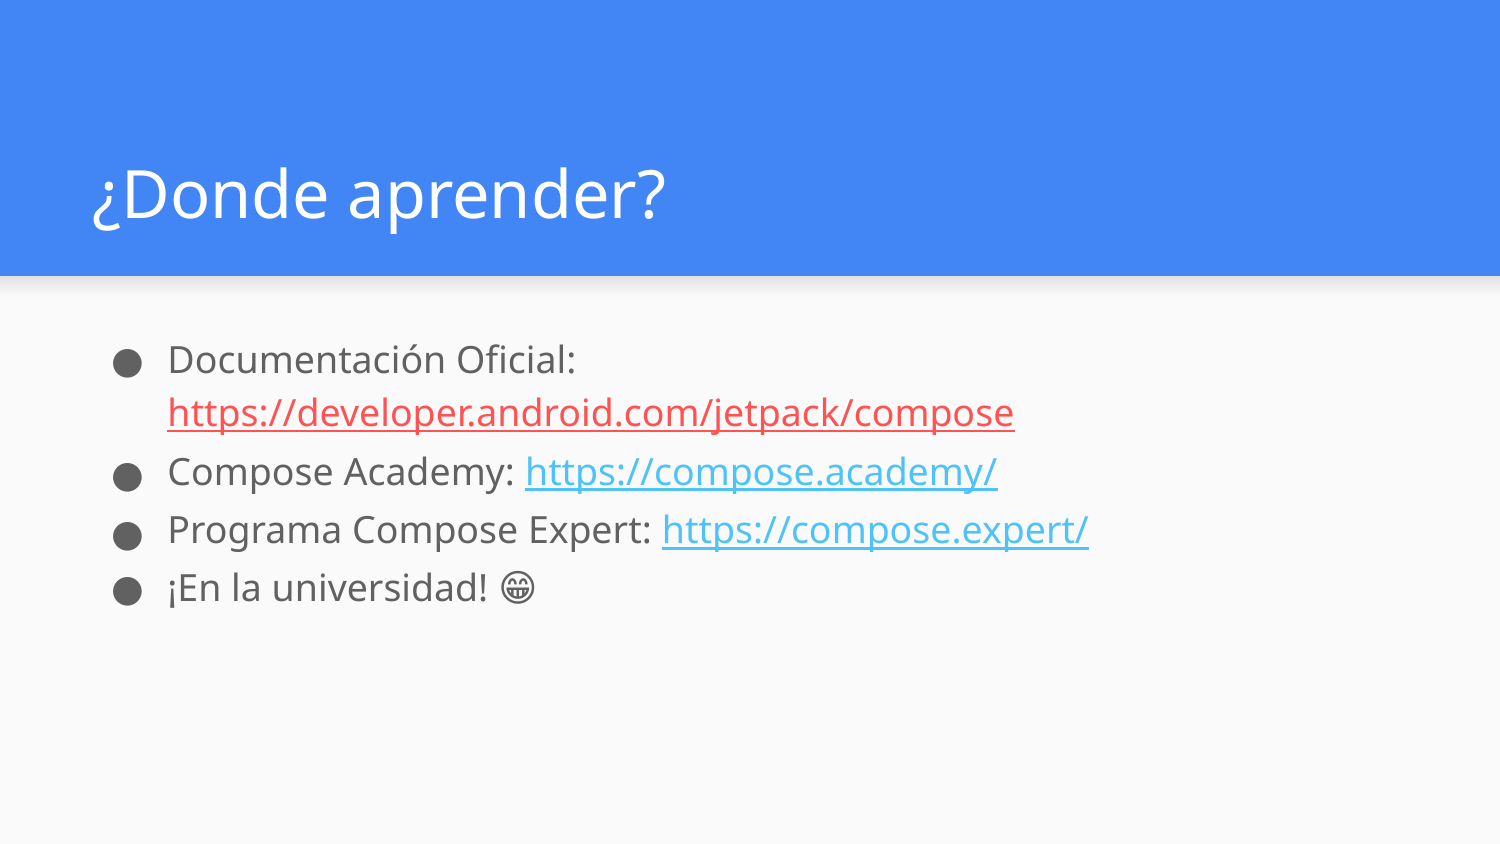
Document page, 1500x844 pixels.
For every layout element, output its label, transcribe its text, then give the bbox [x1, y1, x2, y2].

list Documentación Oficial: https://developer.android.com/jetpack/compose Compose Academy: https://compose.academy/ Programa Compose Expert: https://compose.expert/ ¡En la universidad! 😁 [77, 314, 1427, 760]
title ¿Donde aprender? [77, 121, 1427, 248]
